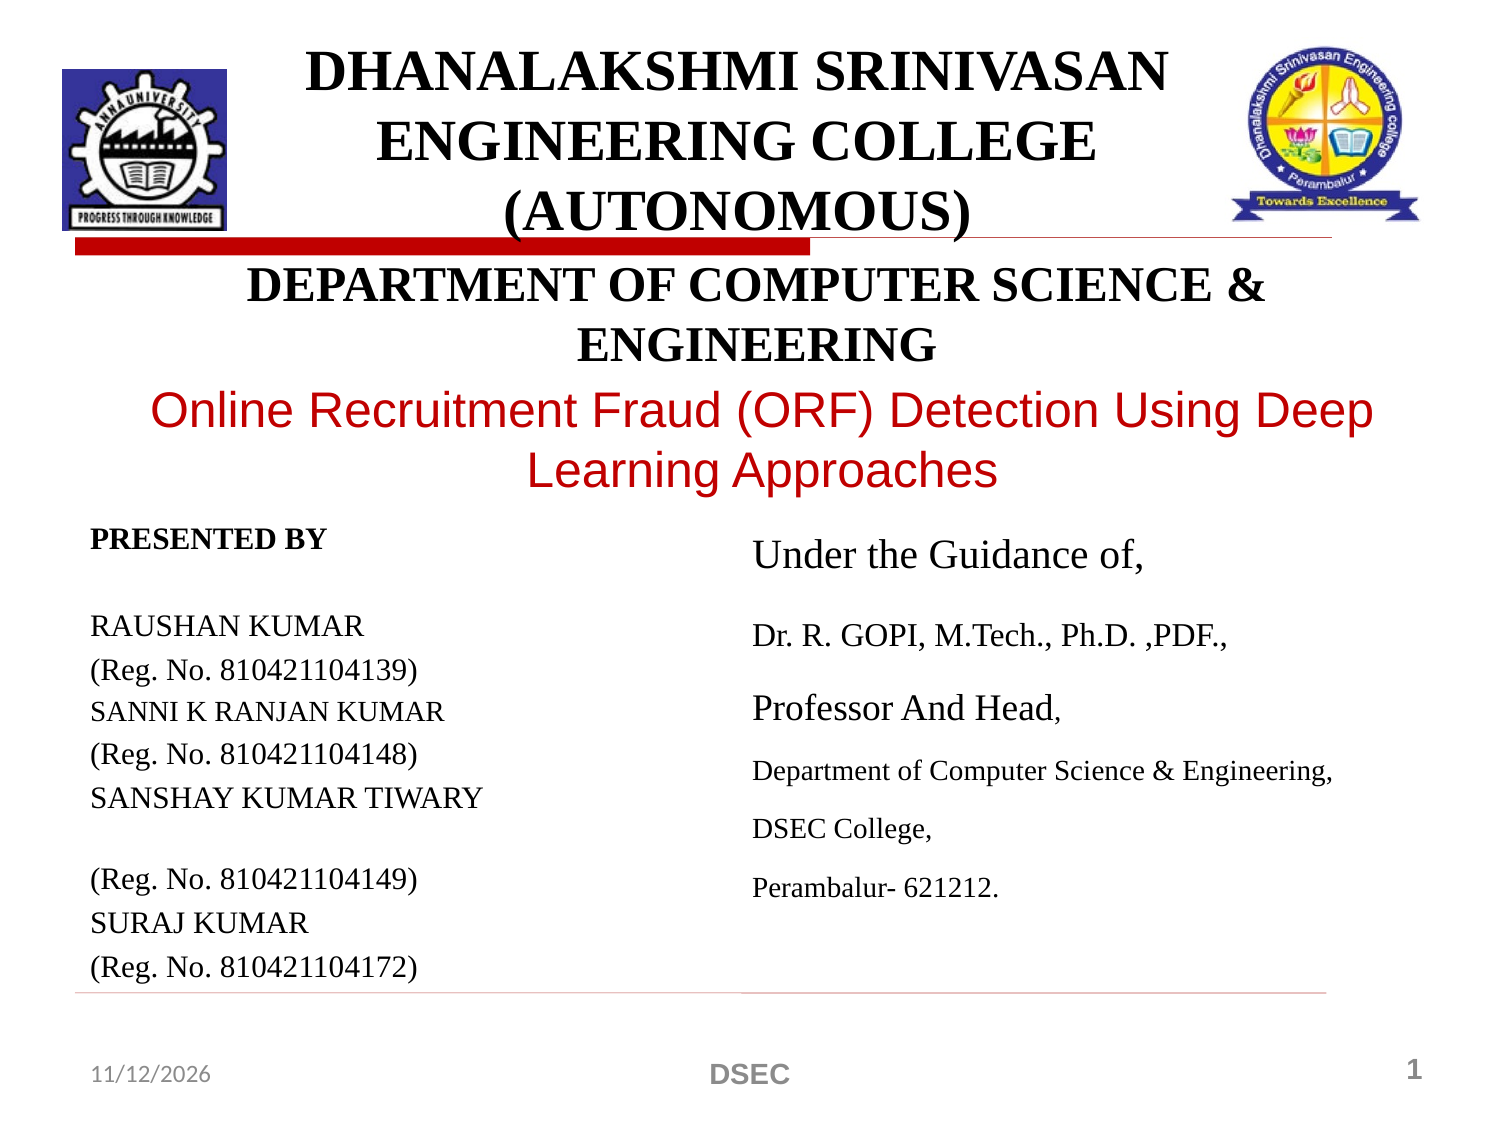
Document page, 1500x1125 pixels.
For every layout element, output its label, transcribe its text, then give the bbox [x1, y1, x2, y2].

text_box DEPARTMENT OF COMPUTER SCIENCE & ENGINEERING [107, 248, 1408, 374]
text_box DHANALAKSHMI SRINIVASAN ENGINEERING COLLEGE (AUTONOMOUS) [287, 50, 1188, 225]
subtitle PRESENTED BY RAUSHAN KUMAR (Reg. No. 810421104139) SANNI K RANJAN KUMAR (Reg. No. 810421104148) SANSHAY KUMAR TIWARY (Reg. No. 810421104149) SURAJ KUMAR (Reg. No. 810421104172) [74, 510, 551, 963]
picture [62, 69, 227, 231]
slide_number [75, 1042, 425, 1103]
picture [1224, 37, 1425, 226]
footer DSEC [512, 1042, 988, 1103]
text_box Under the Guidance of, Dr. R. GOPI, M.Tech., Ph.D. ,PDF., Professor And Head, Department of Computer Science & Engineering, DSEC College, Perambalur- 621212. [737, 519, 1413, 895]
slide_number 1 [1087, 1037, 1438, 1098]
title Online Recruitment Fraud (ORF) Detection Using Deep Learning Approaches [112, 374, 1413, 501]
